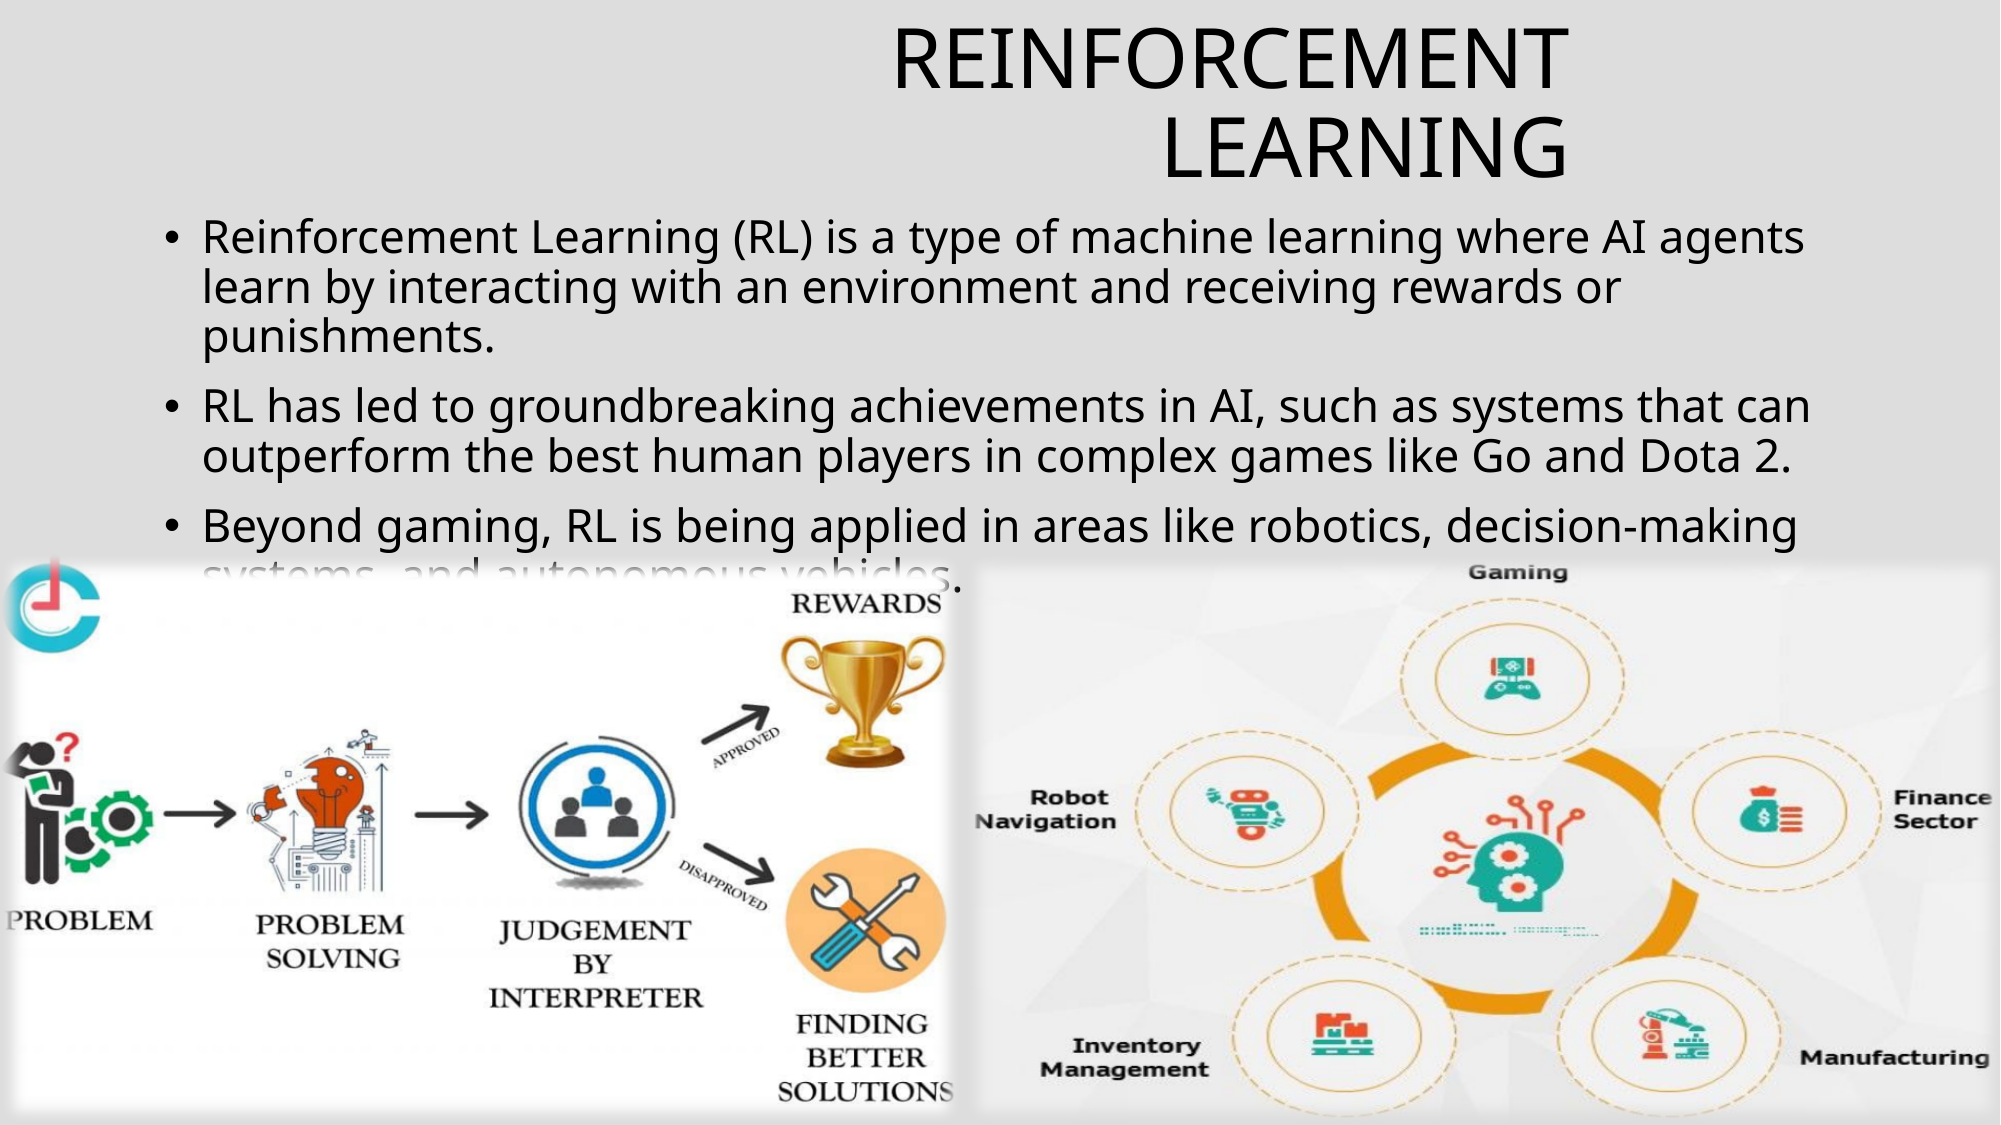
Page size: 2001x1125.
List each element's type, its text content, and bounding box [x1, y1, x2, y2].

picture [964, 552, 2000, 1125]
list Reinforcement Learning (RL) is a type of machine learning where AI agents learn by interacting with an environment and receiving rewards or punishments. RL has led to groundbreaking achievements in AI, such as systems that can outperform the best human players in complex games like Go and Dota 2. Beyond gaming, RL is being applied in areas like robotics, decision-making systems, and autonomous vehicles. [149, 206, 1925, 554]
title Reinforcement Learning [462, 0, 1586, 206]
picture [0, 552, 961, 1125]
